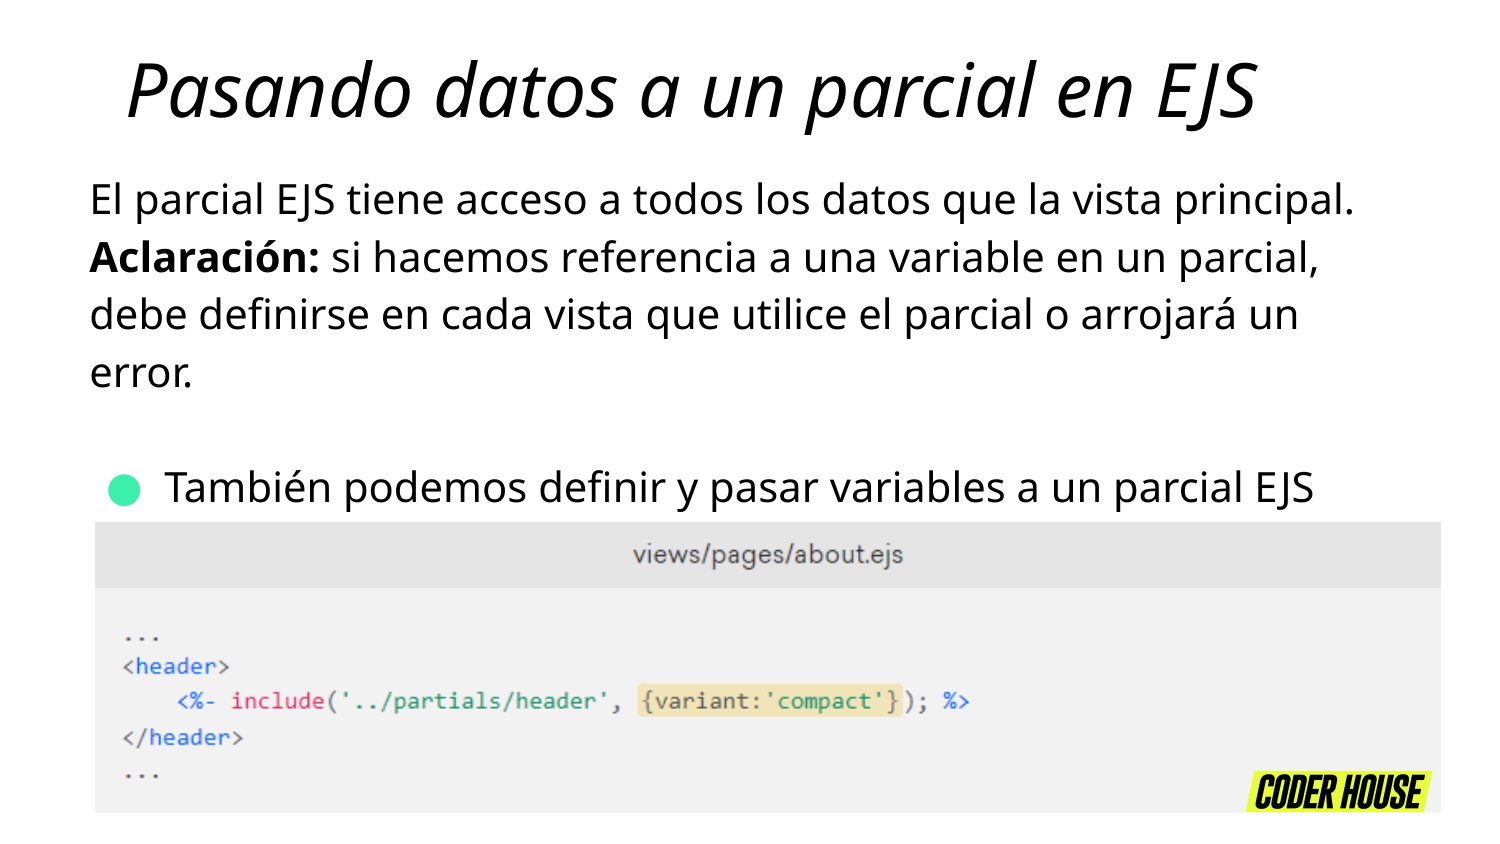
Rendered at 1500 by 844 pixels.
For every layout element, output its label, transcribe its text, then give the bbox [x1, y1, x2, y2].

text_box Pasando datos a un parcial en EJS [110, 27, 1426, 119]
text_box El parcial EJS tiene acceso a todos los datos que la vista principal. Aclaración: si hacemos referencia a una variable en un parcial, debe definirse en cada vista que utilice el parcial o arrojará un error. También podemos definir y pasar variables a un parcial EJS en la sintaxis include, pasándolos como segundo argumento: [74, 150, 1382, 523]
picture [94, 521, 1441, 819]
